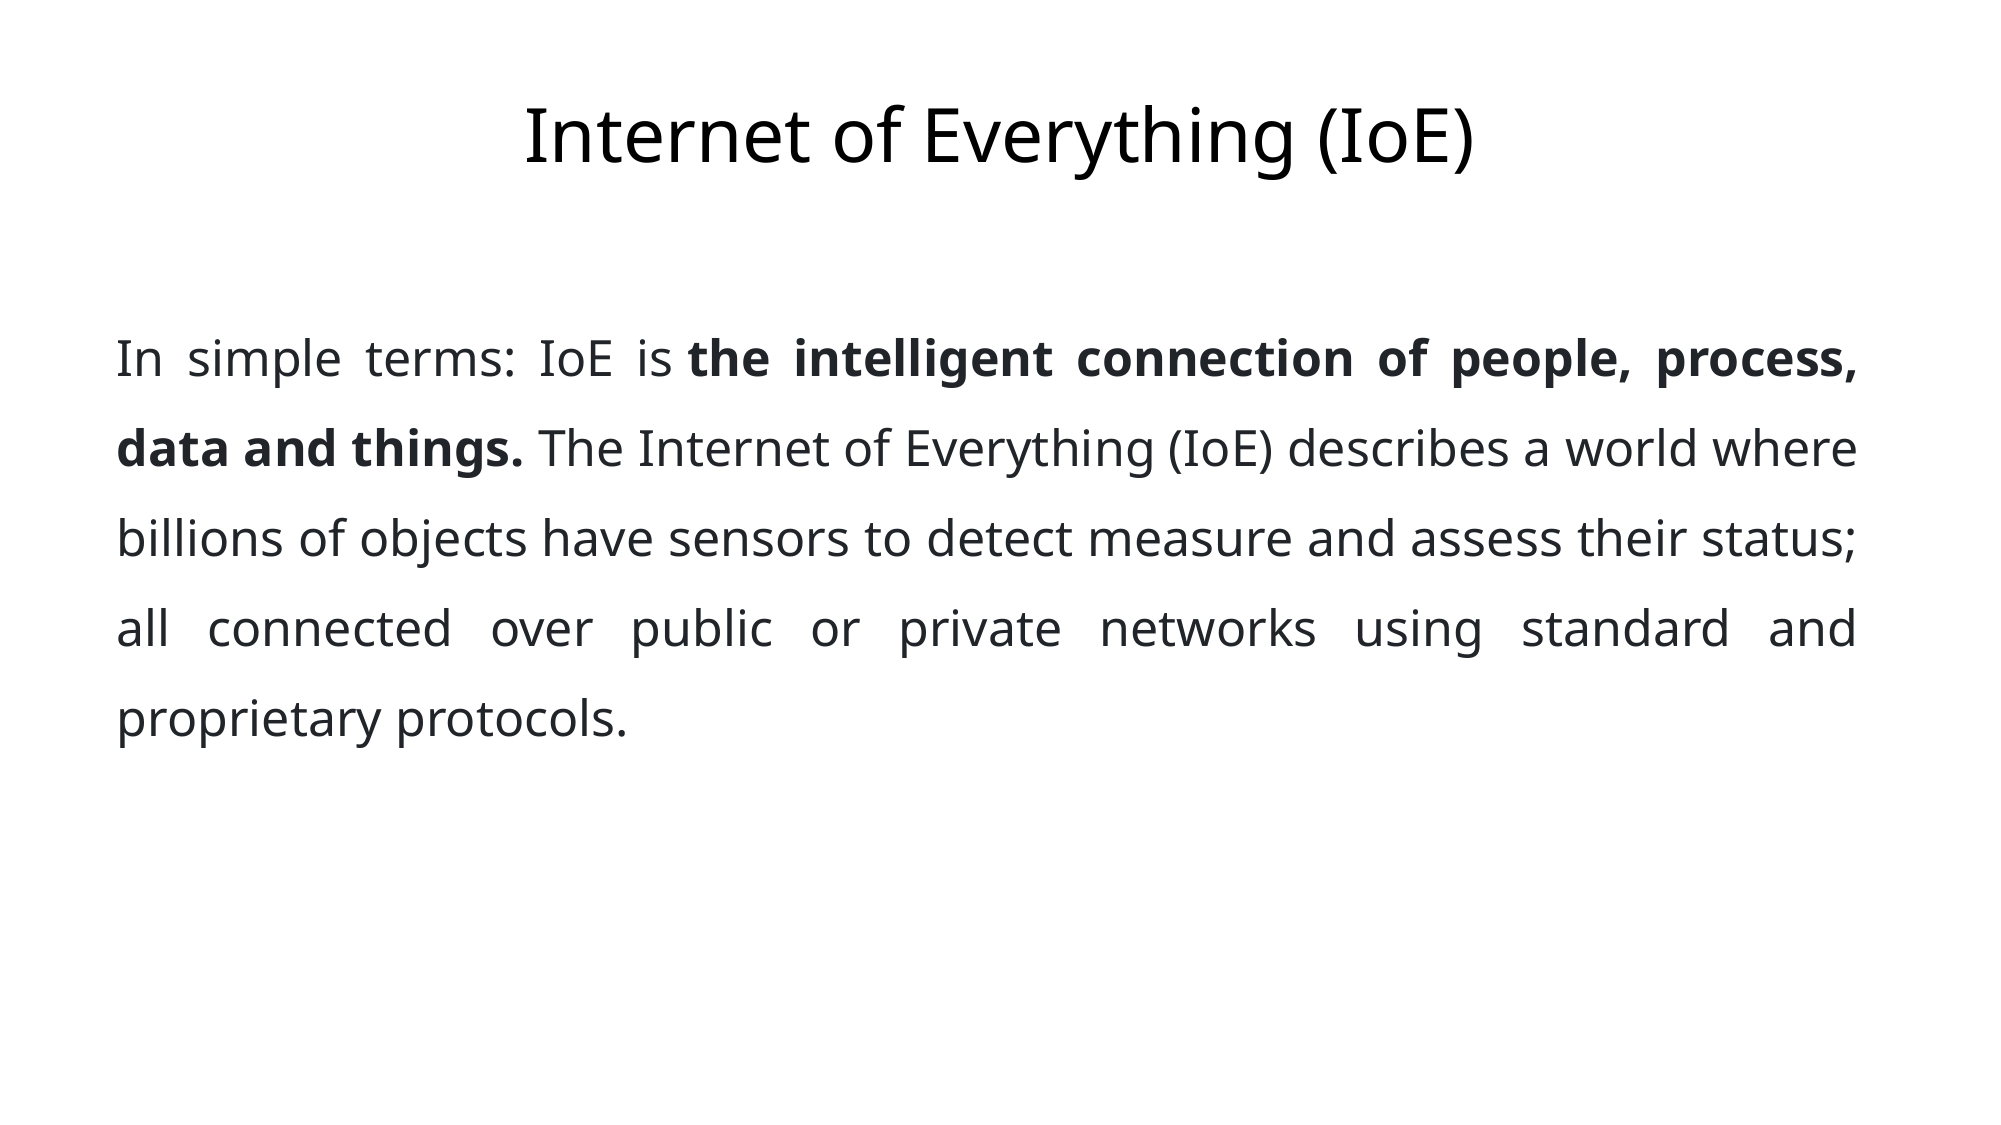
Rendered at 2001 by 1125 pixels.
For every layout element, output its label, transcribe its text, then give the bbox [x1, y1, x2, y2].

text_box In simple terms: IoE is the intelligent connection of people, process, data and things. The Internet of Everything (IoE) describes a world where billions of objects have sensors to detect measure and assess their status; all connected over public or private networks using standard and proprietary protocols. [101, 289, 1875, 755]
title Internet of Everything (IoE) [189, 40, 1810, 236]
